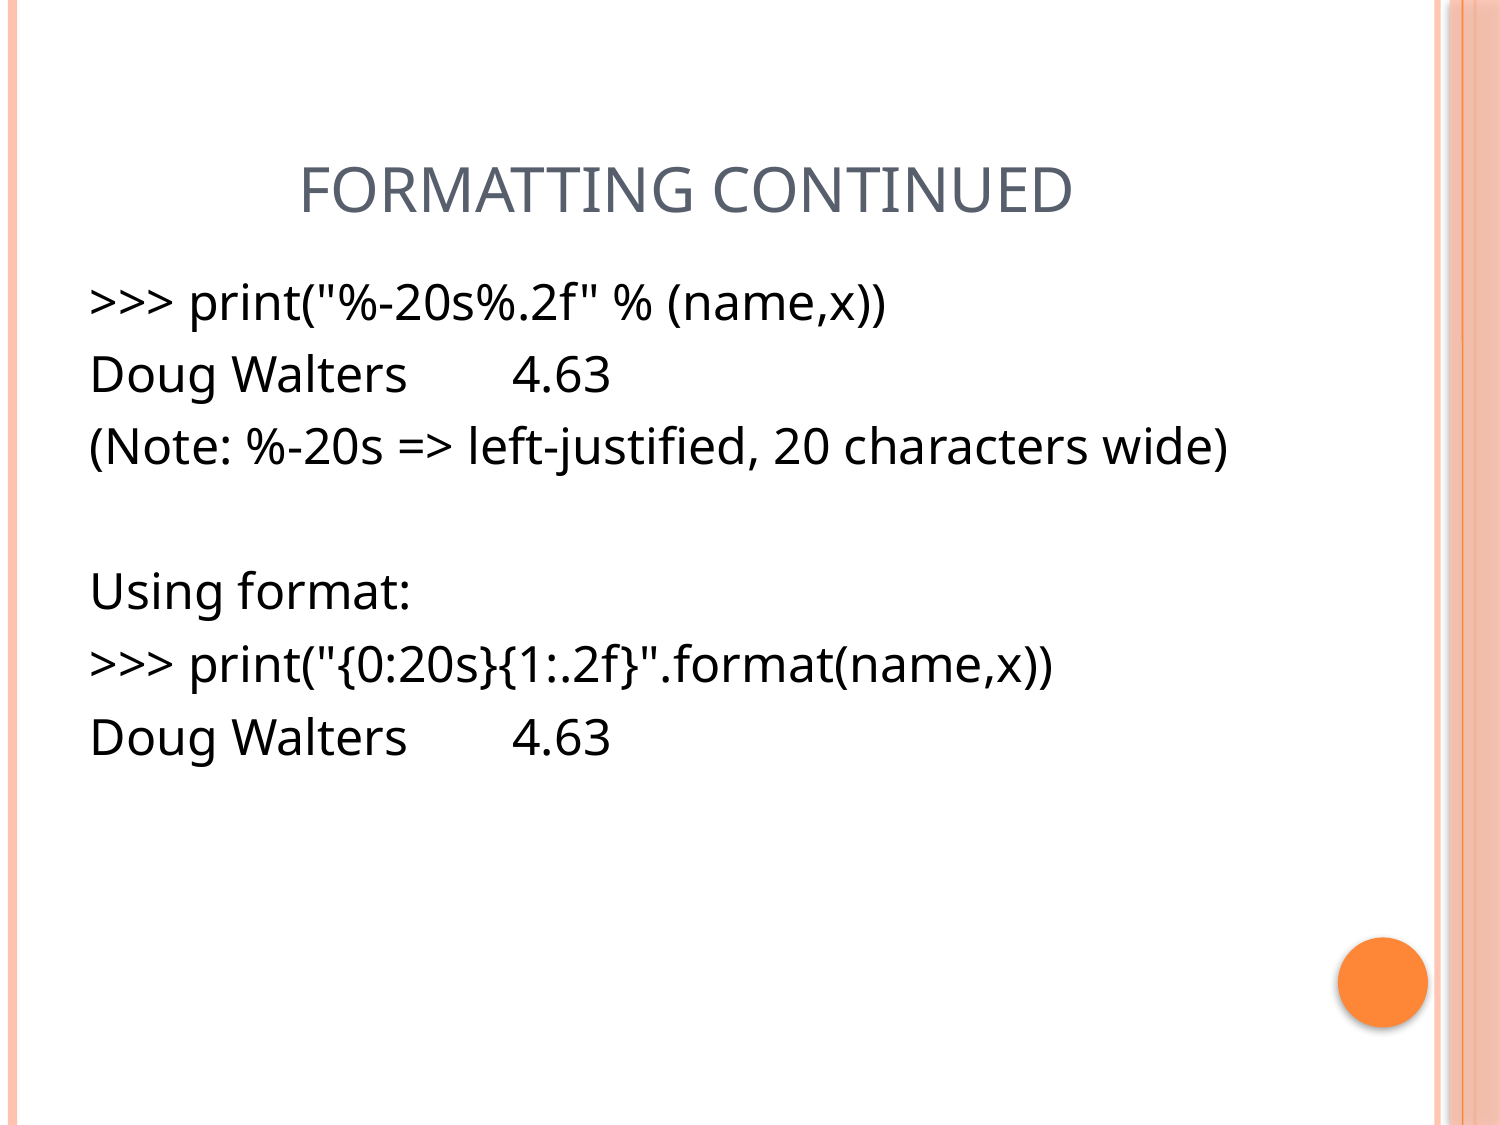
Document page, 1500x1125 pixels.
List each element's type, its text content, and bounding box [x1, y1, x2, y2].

title Formatting Continued [75, 45, 1300, 233]
list >>> print("%-20s%.2f" % (name,x)) Doug Walters 4.63 (Note: %-20s => left-justified, 20 characters wide) Using format: >>> print("{0:20s}{1:.2f}".format(name,x)) Doug Walters 4.63 [75, 262, 1300, 1062]
